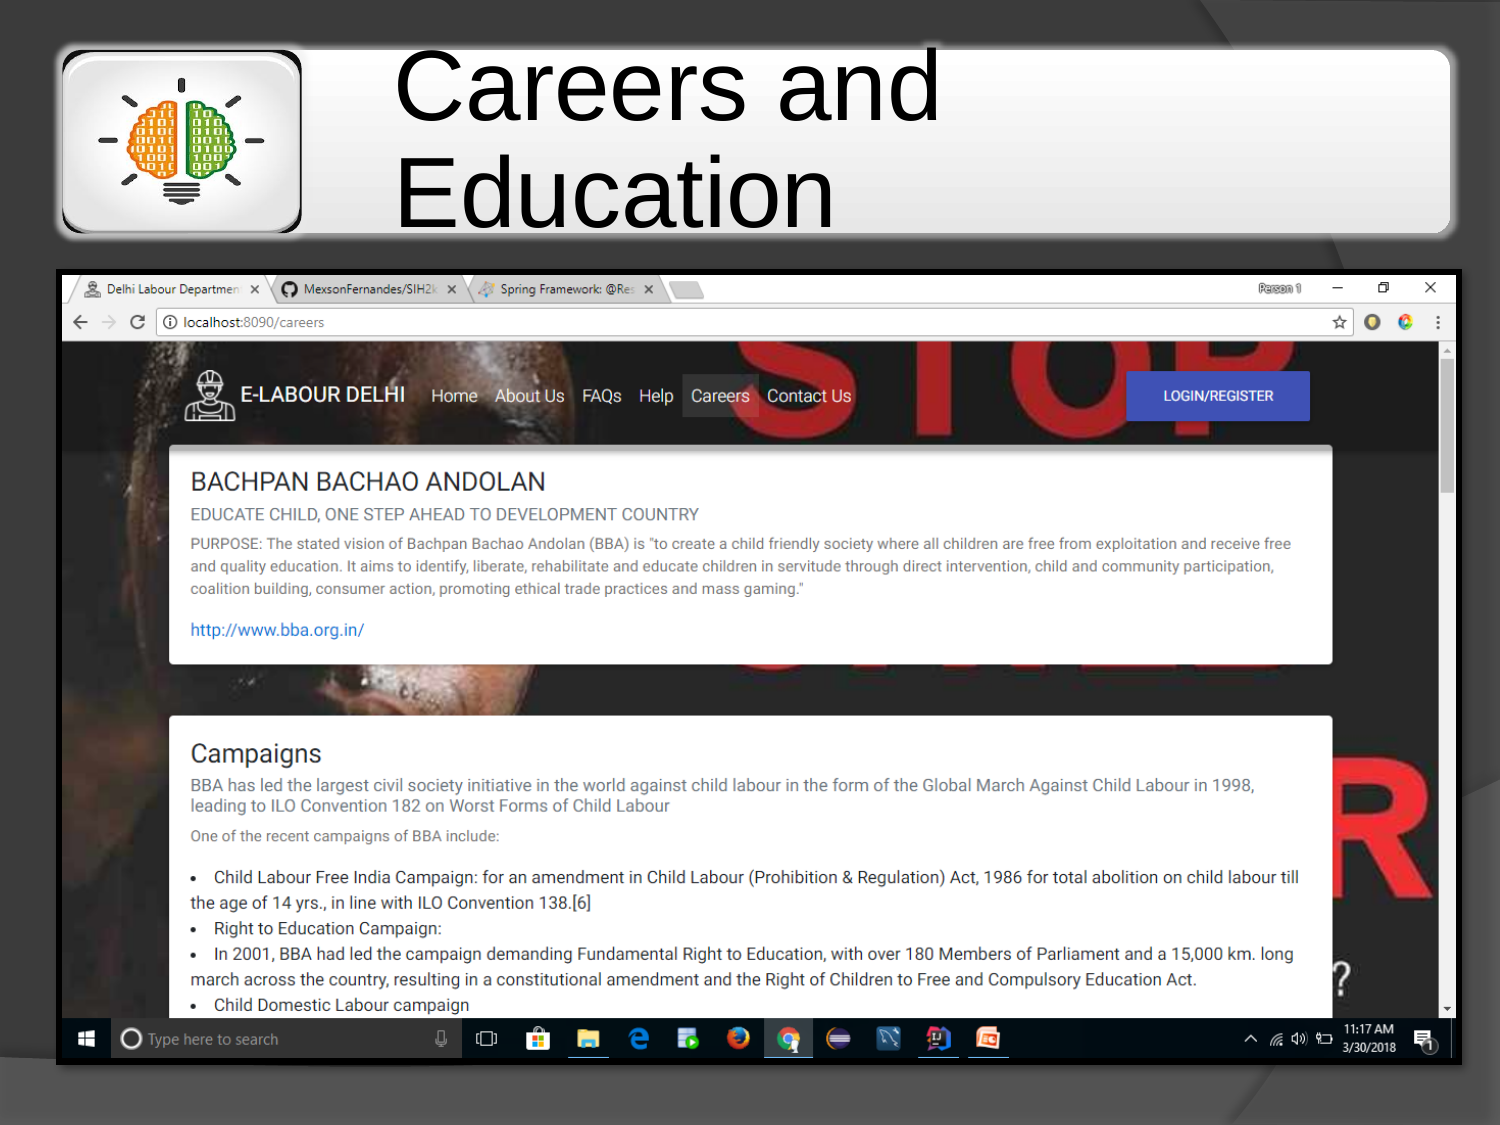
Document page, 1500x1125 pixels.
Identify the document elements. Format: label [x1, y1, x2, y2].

text_box [62, 49, 1451, 234]
picture [62, 274, 1456, 1059]
